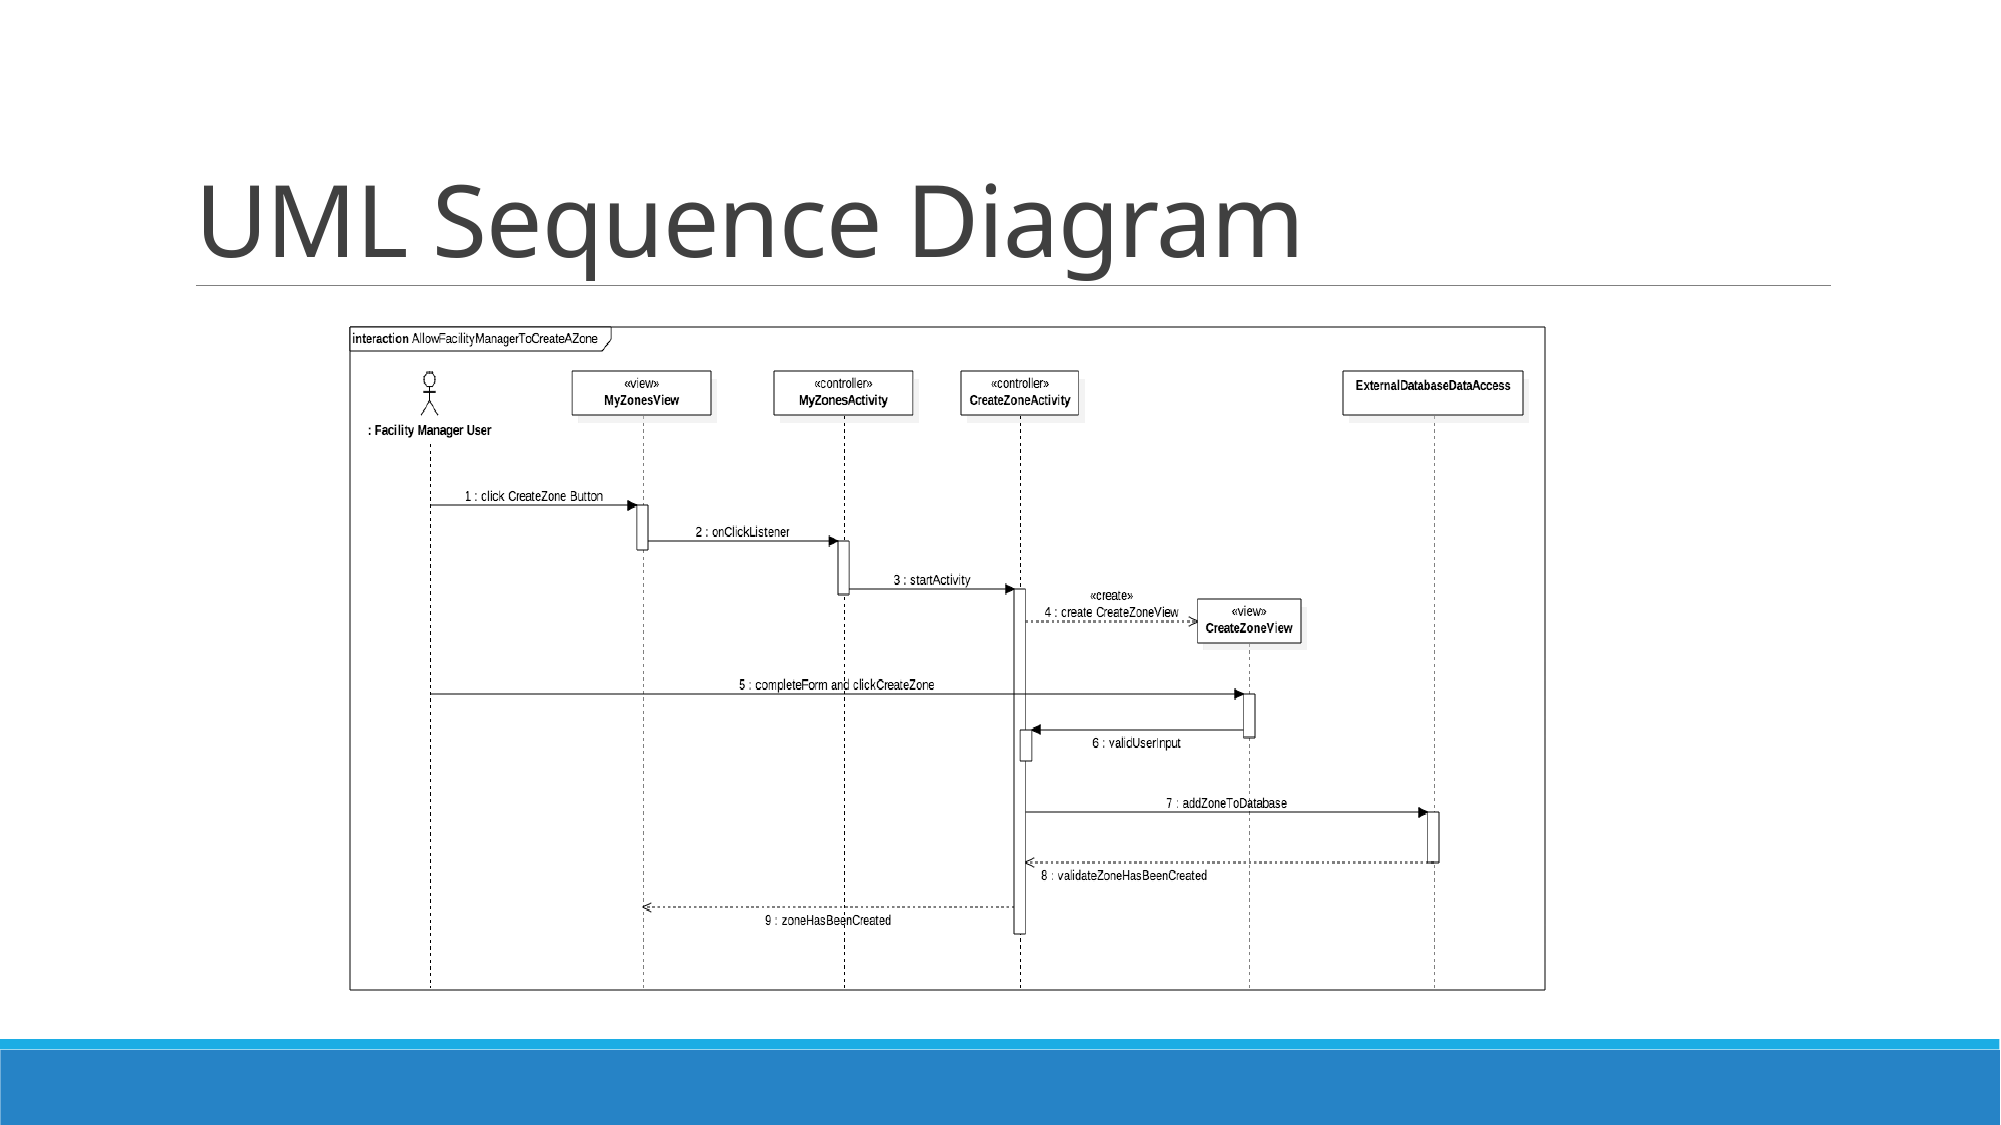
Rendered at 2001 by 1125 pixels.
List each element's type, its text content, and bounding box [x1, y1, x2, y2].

title UML Sequence Diagram [180, 47, 1830, 285]
picture [340, 315, 1580, 1036]
